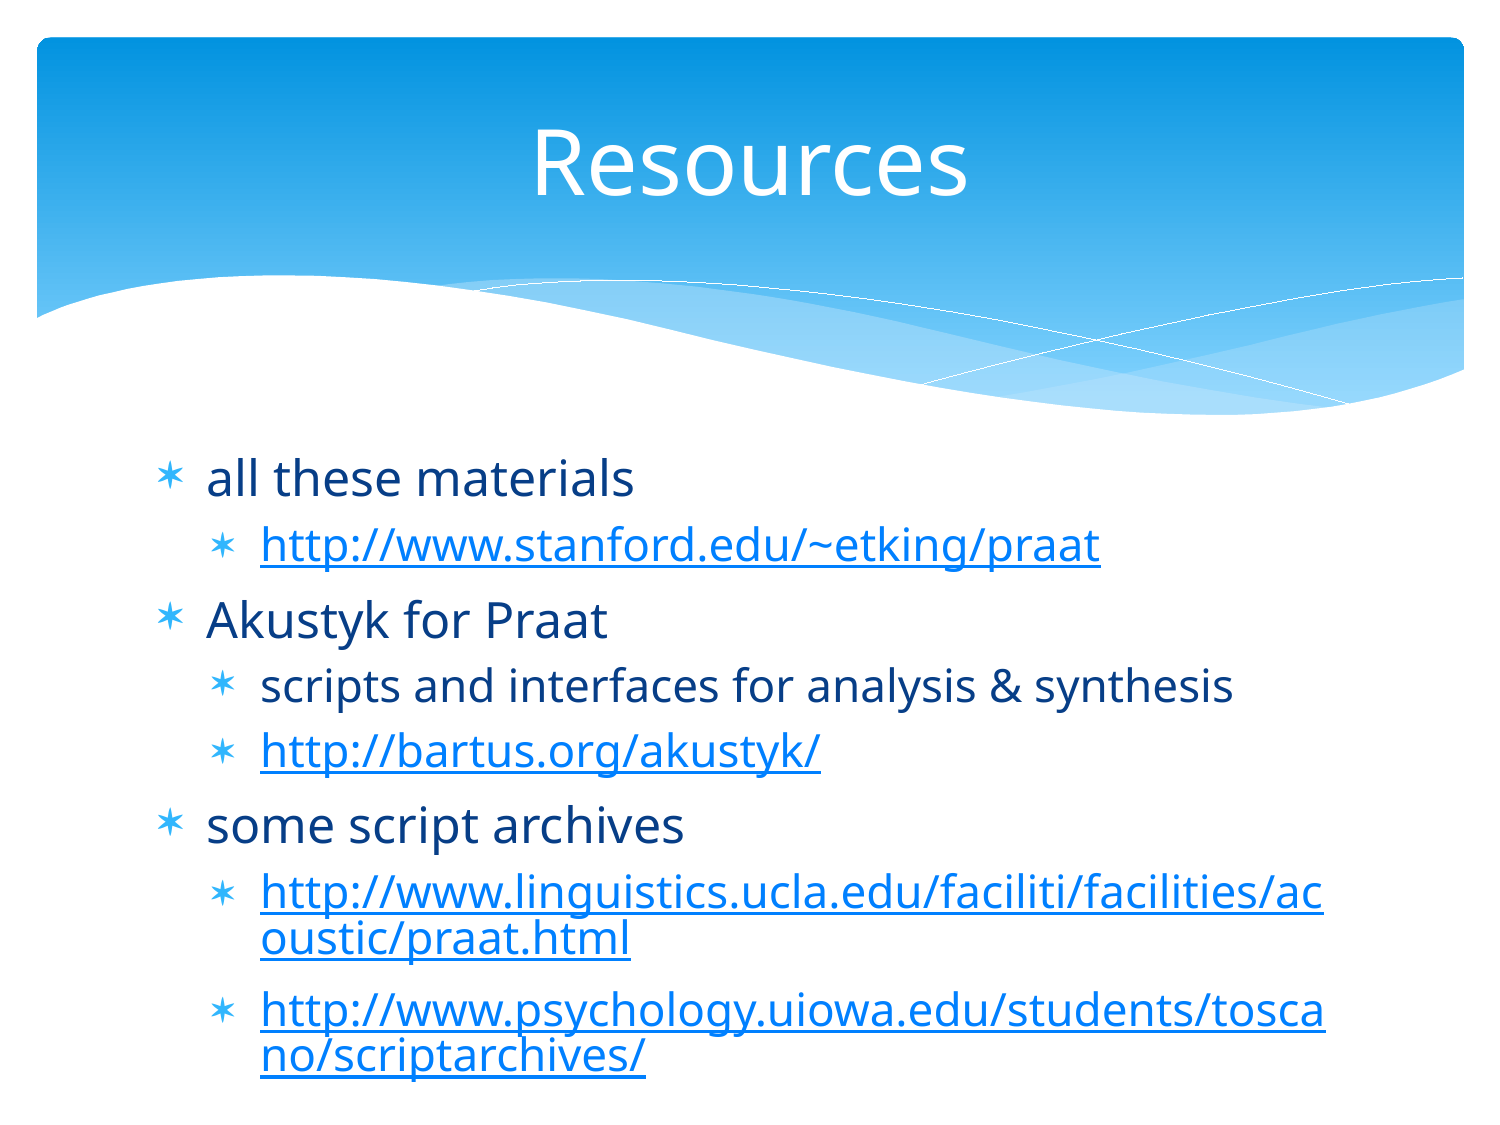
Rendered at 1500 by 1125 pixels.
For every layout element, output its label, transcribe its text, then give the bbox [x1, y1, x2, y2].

list all these materials http://www.stanford.edu/~etking/praat Akustyk for Praat scripts and interfaces for analysis & synthesis http://bartus.org/akustyk/ some script archives http://www.linguistics.ucla.edu/faciliti/facilities/acoustic/praat.html http://www.psychology.uiowa.edu/students/toscano/scriptarchives/ [143, 438, 1359, 1005]
title Resources [75, 55, 1425, 261]
